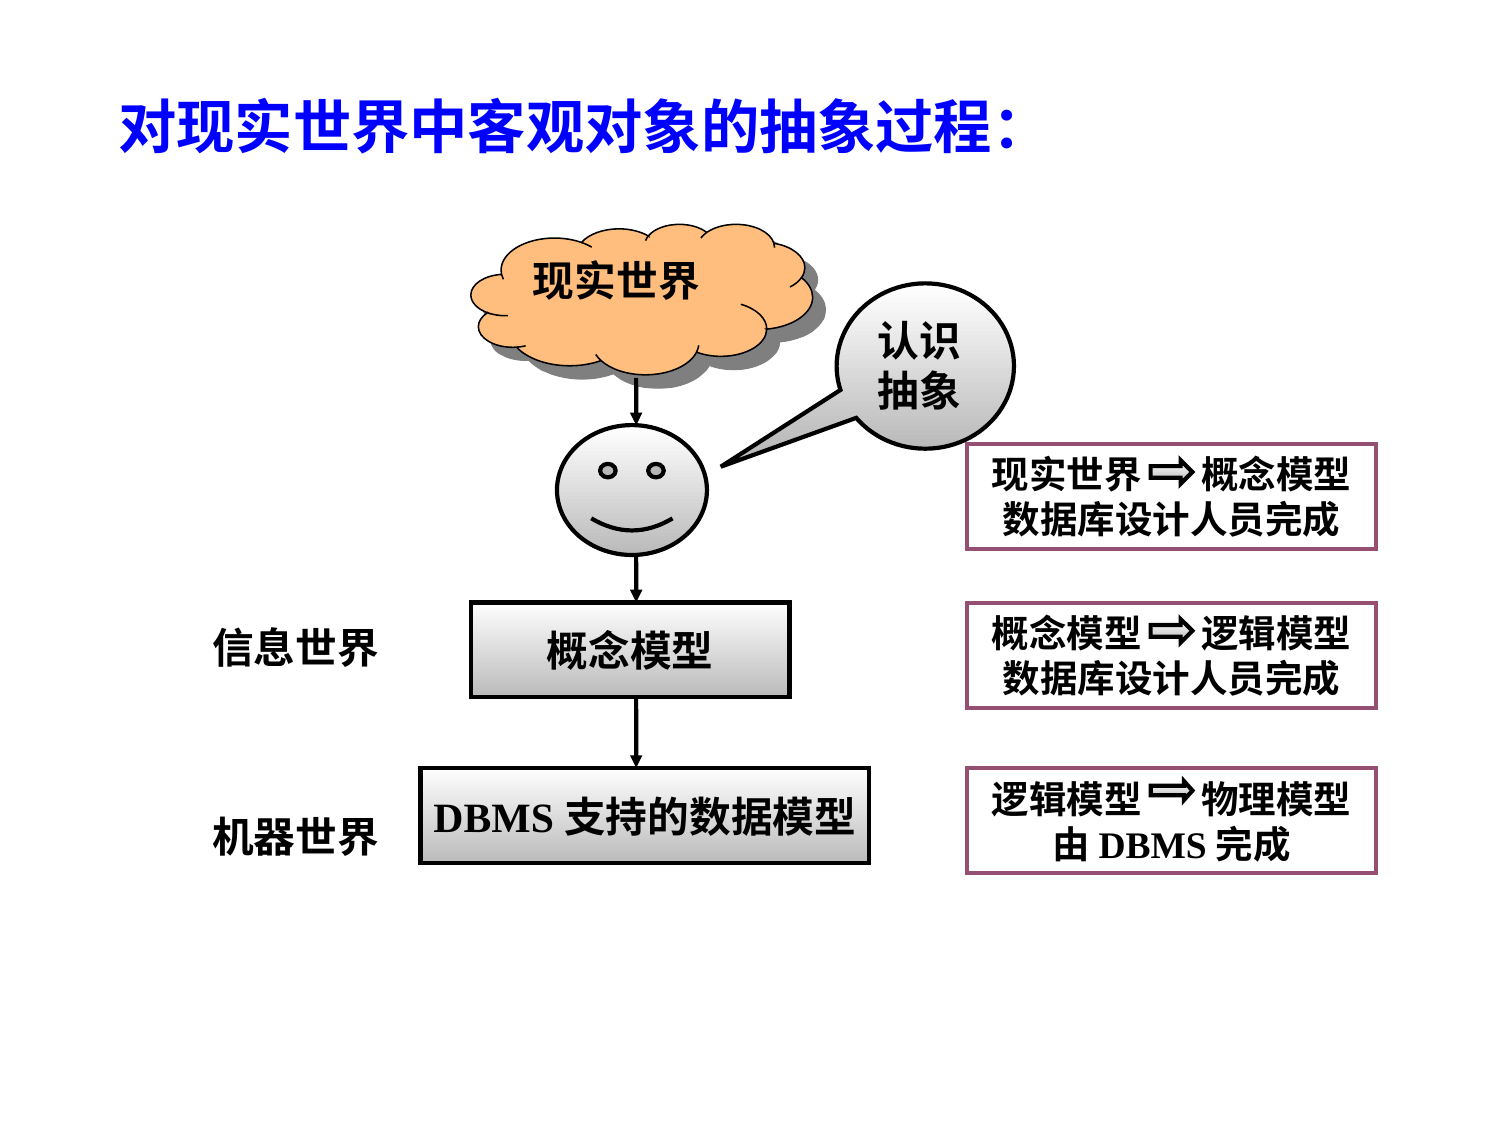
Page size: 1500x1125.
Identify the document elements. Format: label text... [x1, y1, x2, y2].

text_box [630, 377, 643, 426]
text_box [630, 555, 643, 603]
text_box 信息世界 [197, 614, 395, 680]
text_box DBMS支持的数据模型 [420, 768, 870, 863]
text_box [556, 425, 707, 555]
text_box 概念模型 [470, 602, 790, 697]
text_box [630, 696, 643, 768]
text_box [966, 768, 1376, 874]
text_box 对现实世界中客观对象的抽象过程： [103, 83, 1066, 168]
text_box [966, 443, 1376, 550]
text_box 现实世界 [470, 224, 813, 375]
text_box 认识 抽象 [720, 283, 1014, 467]
text_box 机器世界 [197, 803, 395, 869]
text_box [966, 602, 1376, 709]
